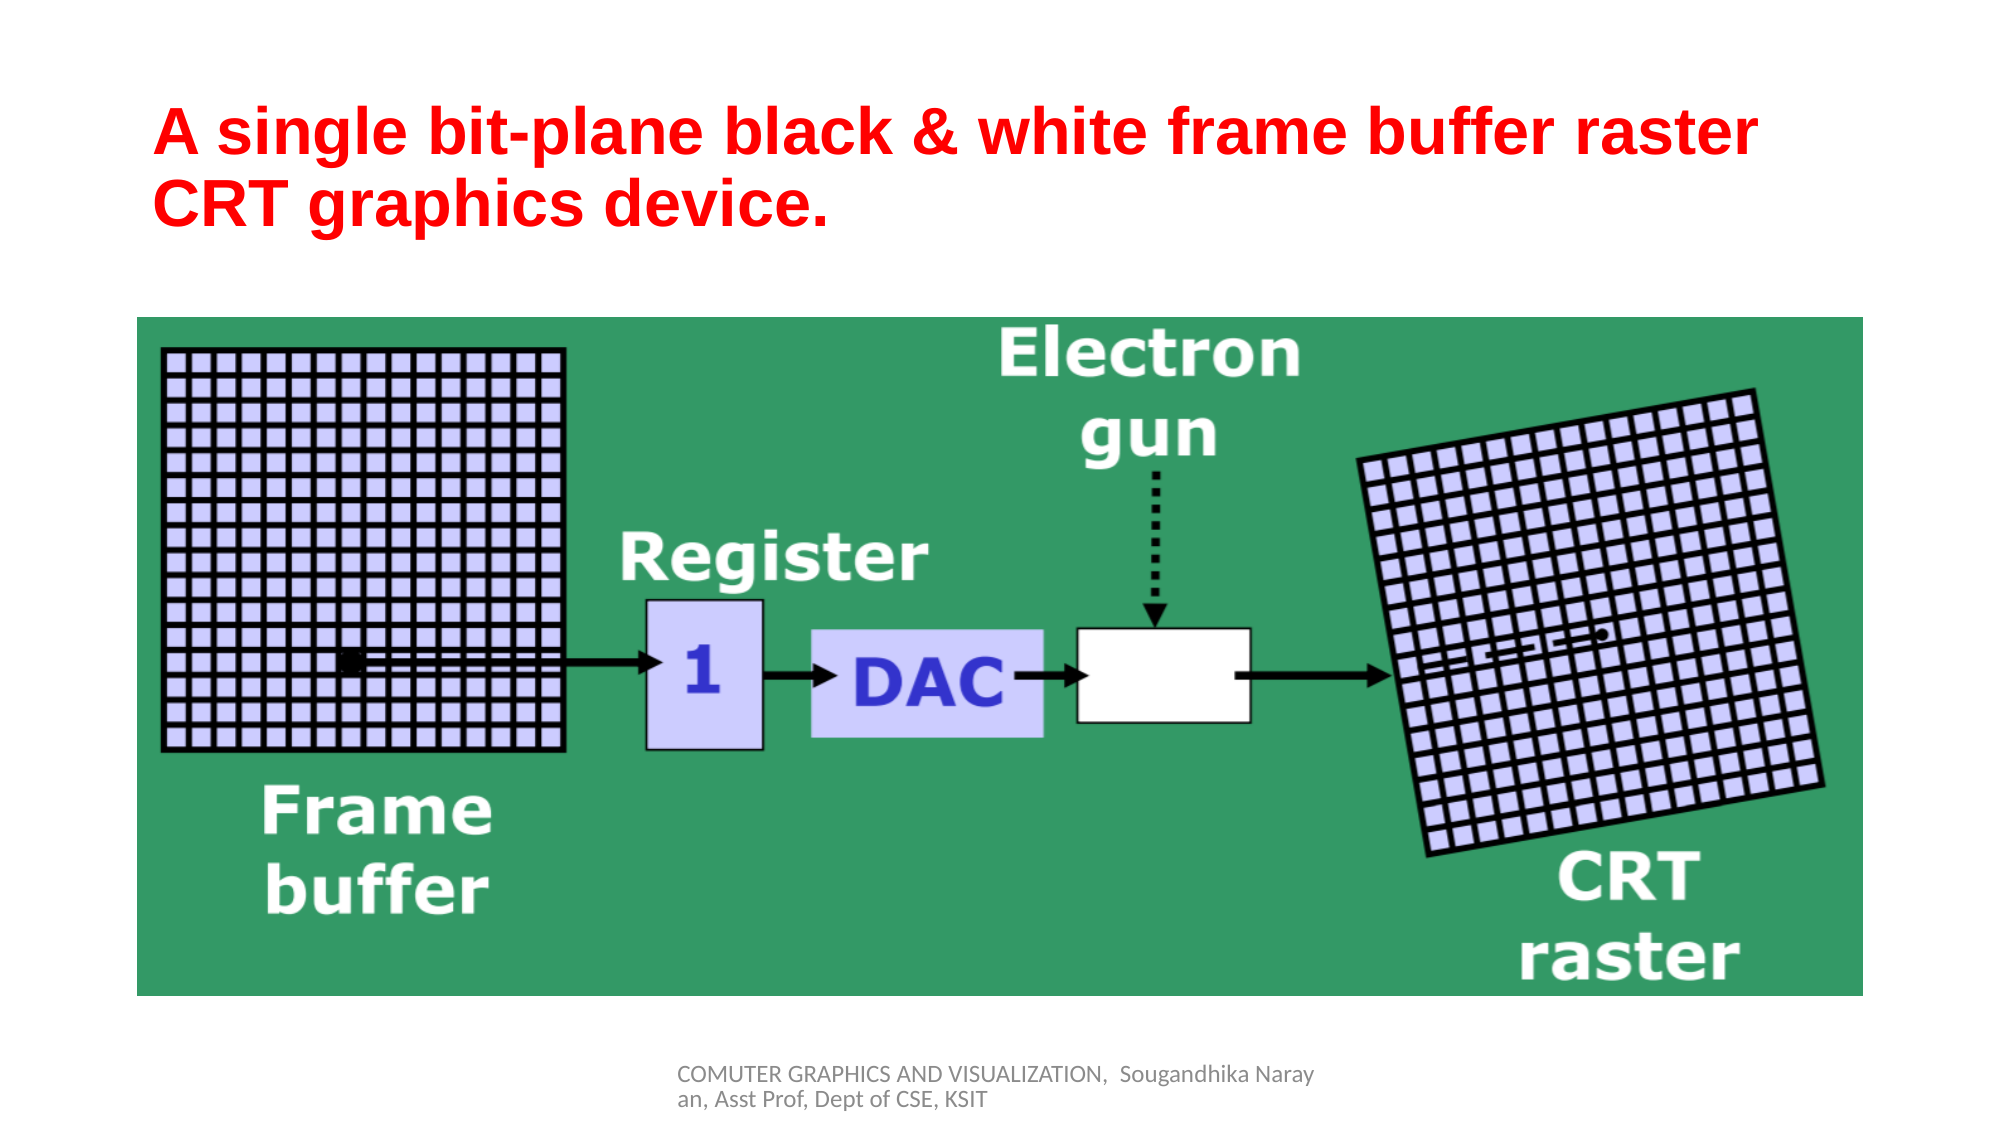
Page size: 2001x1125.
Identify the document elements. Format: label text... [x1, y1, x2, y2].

footer COMUTER GRAPHICS AND VISUALIZATION, Sougandhika Narayan, Asst Prof, Dept of CSE, KSIT [662, 1042, 1338, 1103]
title A single bit-plane black & white frame buffer raster CRT graphics device. [137, 59, 1863, 278]
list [137, 316, 1863, 996]
